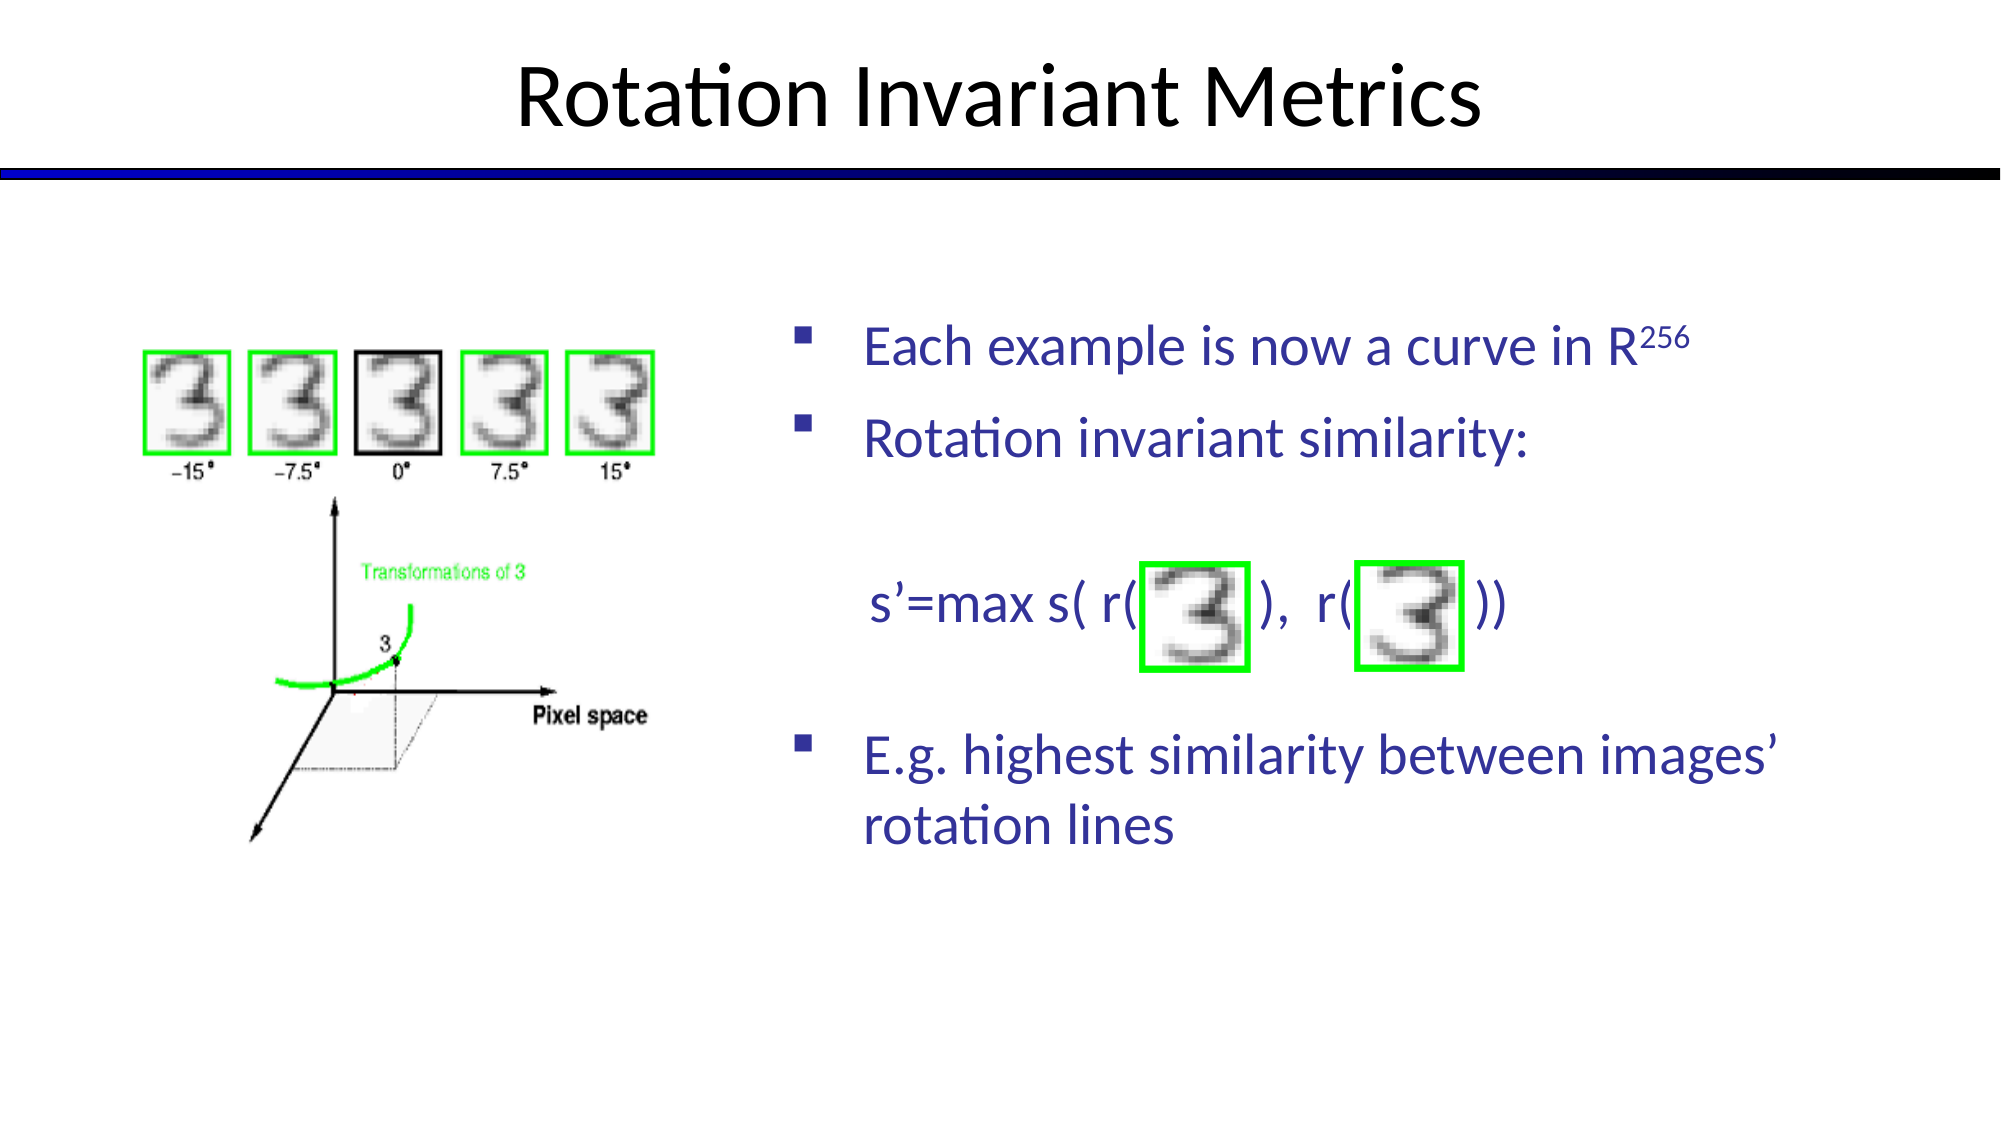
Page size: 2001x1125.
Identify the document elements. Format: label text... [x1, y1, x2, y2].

list Each example is now a curve in R256 Rotation invariant similarity: s’=max s( r( ), r( )) E.g. highest similarity between images’ rotation lines [774, 299, 1863, 1013]
picture [1137, 559, 1255, 676]
picture [1349, 559, 1473, 675]
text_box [112, 349, 676, 851]
title Rotation Invariant Metrics [0, 0, 2000, 184]
